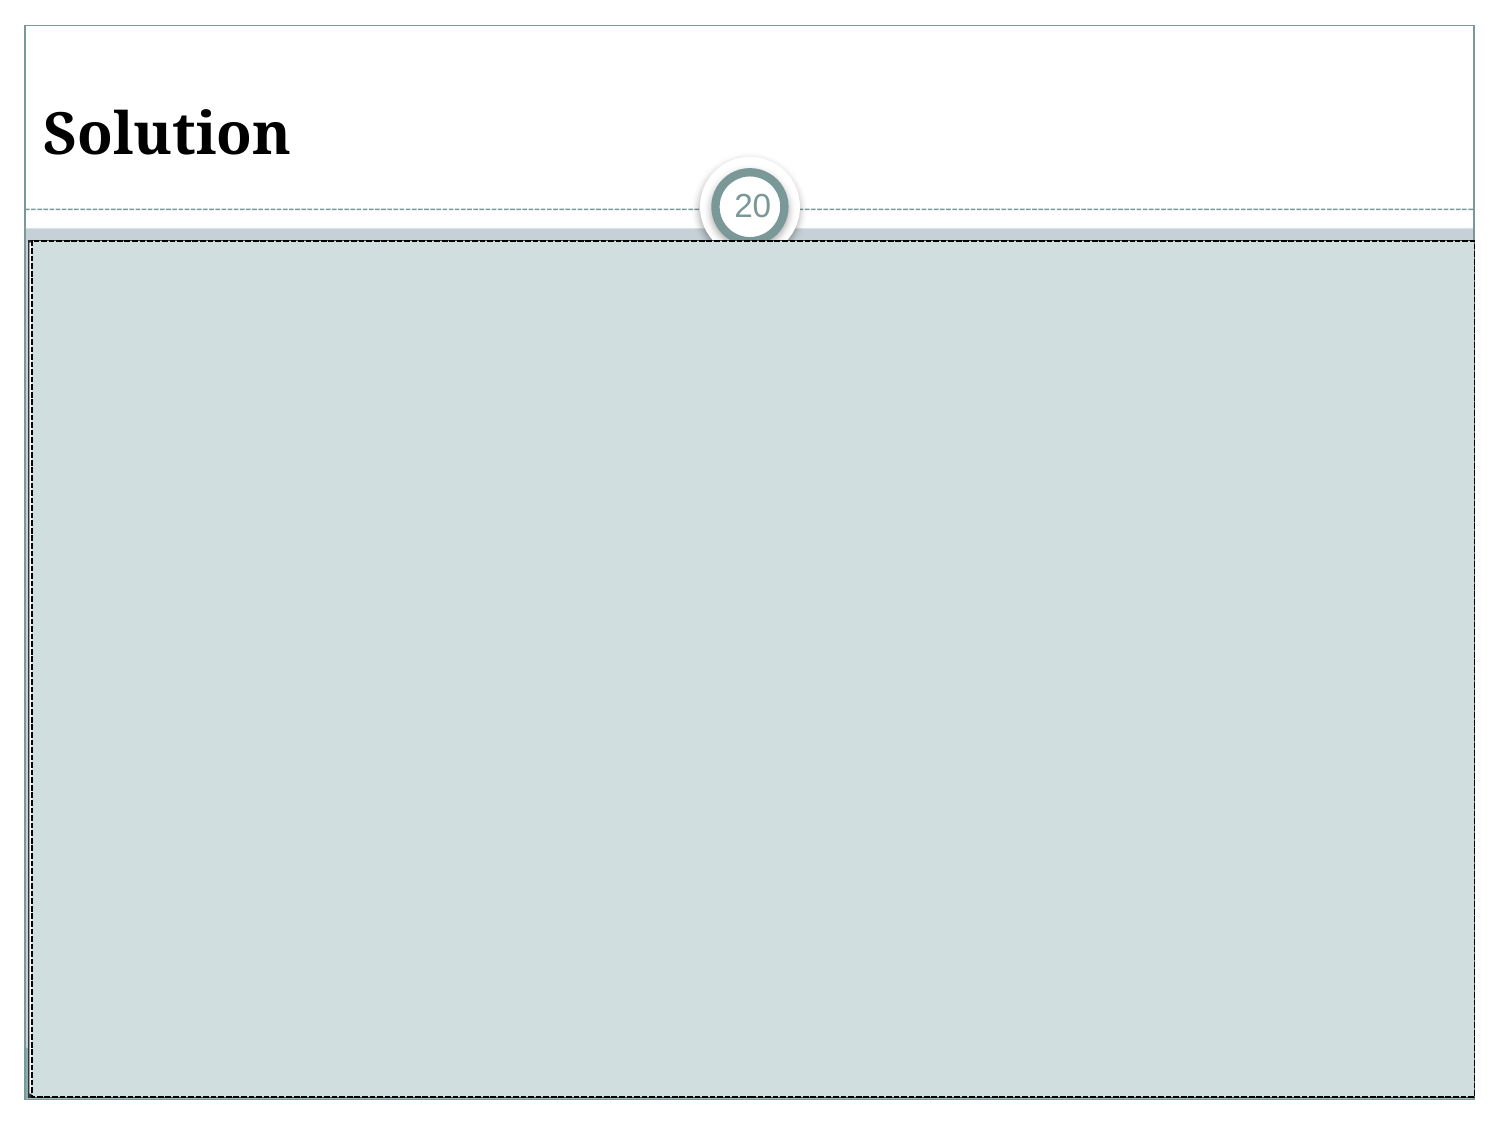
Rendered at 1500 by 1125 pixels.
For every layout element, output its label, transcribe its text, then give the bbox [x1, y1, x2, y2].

title Solution [28, 49, 1500, 174]
slide_number 20 [715, 168, 791, 237]
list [28, 240, 1475, 1098]
